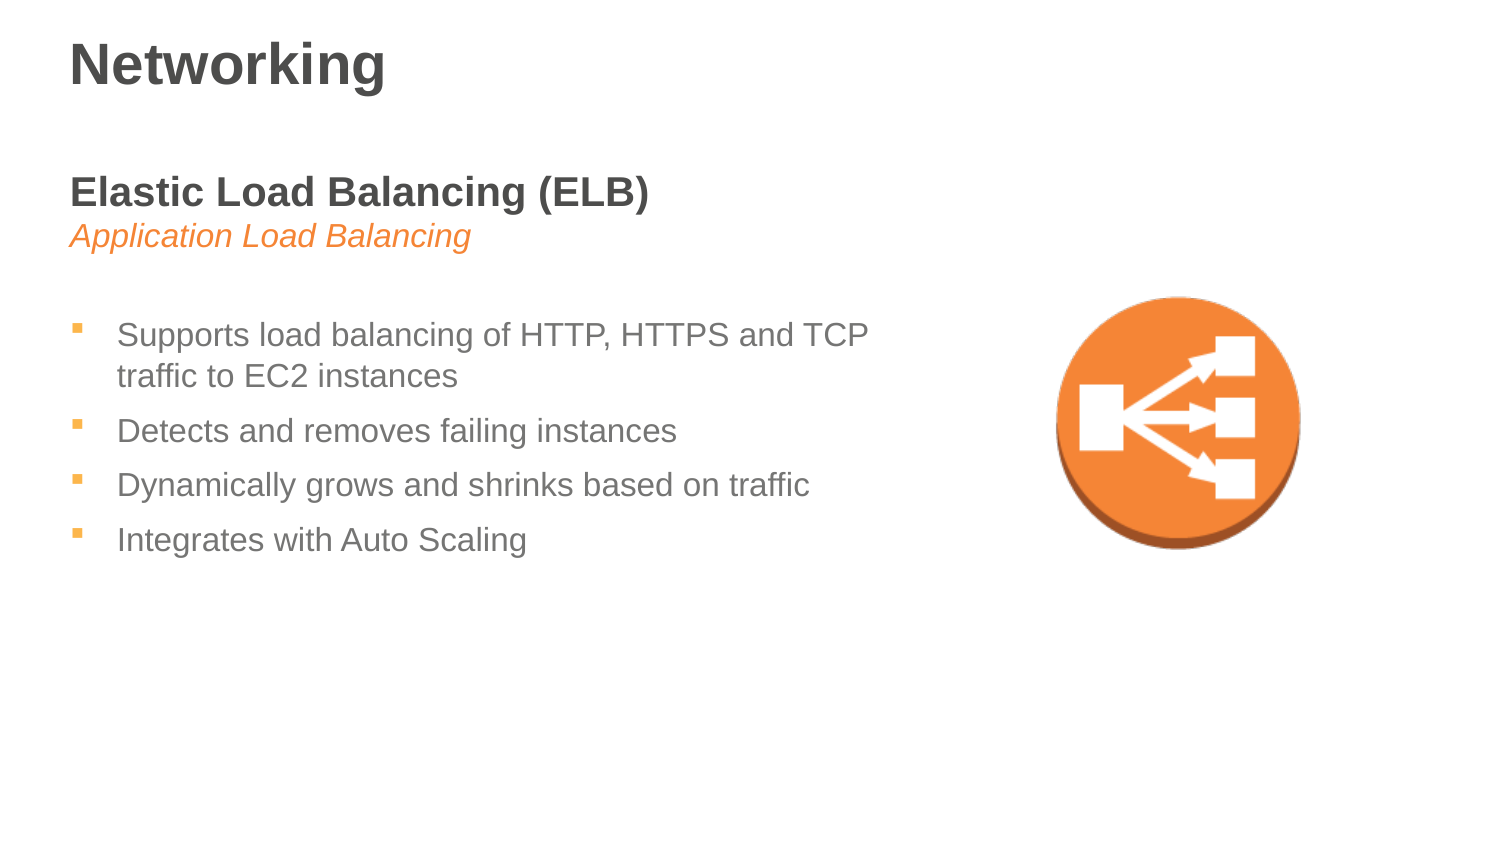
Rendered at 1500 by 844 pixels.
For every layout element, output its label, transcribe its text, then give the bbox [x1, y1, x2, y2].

text_box Supports load balancing of HTTP, HTTPS and TCP traffic to EC2 instances Detects and removes failing instances Dynamically grows and shrinks based on traffic Integrates with Auto Scaling [55, 303, 902, 566]
text_box Networking [55, 18, 1402, 109]
text_box Elastic Load Balancing (ELB) Application Load Balancing [55, 157, 1029, 262]
picture [1014, 259, 1343, 588]
